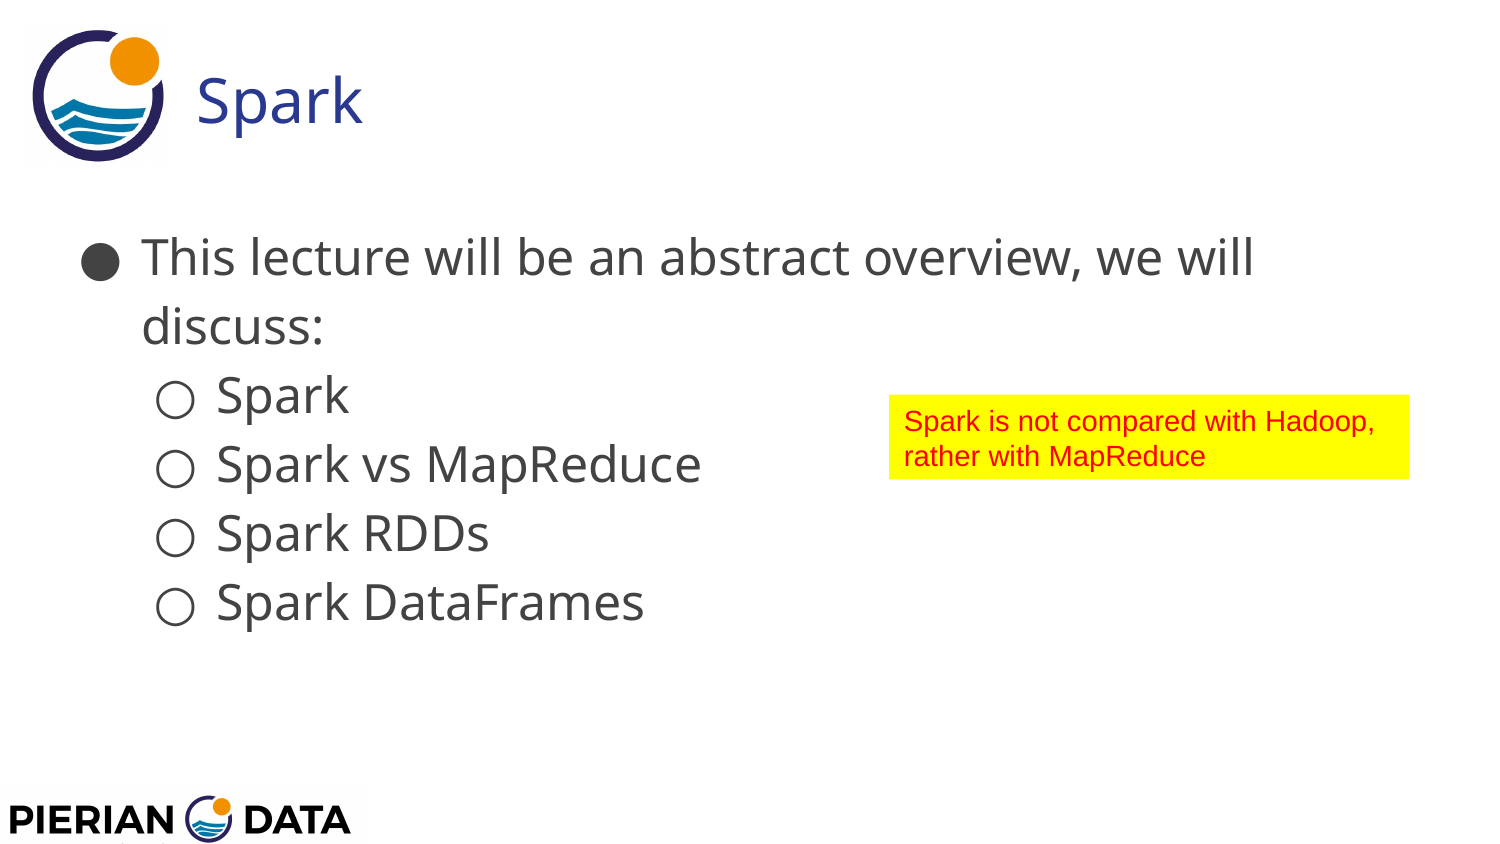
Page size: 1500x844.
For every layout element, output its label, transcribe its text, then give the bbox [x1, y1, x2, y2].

text_box [176, 34, 1330, 157]
picture [24, 24, 172, 167]
text_box This lecture will be an abstract overview, we will discuss: Spark Spark vs MapReduce Spark RDDs Spark DataFrames [51, 201, 1449, 750]
text_box Spark [181, 45, 1500, 146]
text_box Spark is not compared with Hadoop, rather with MapReduce [889, 394, 1409, 480]
picture [0, 787, 368, 844]
